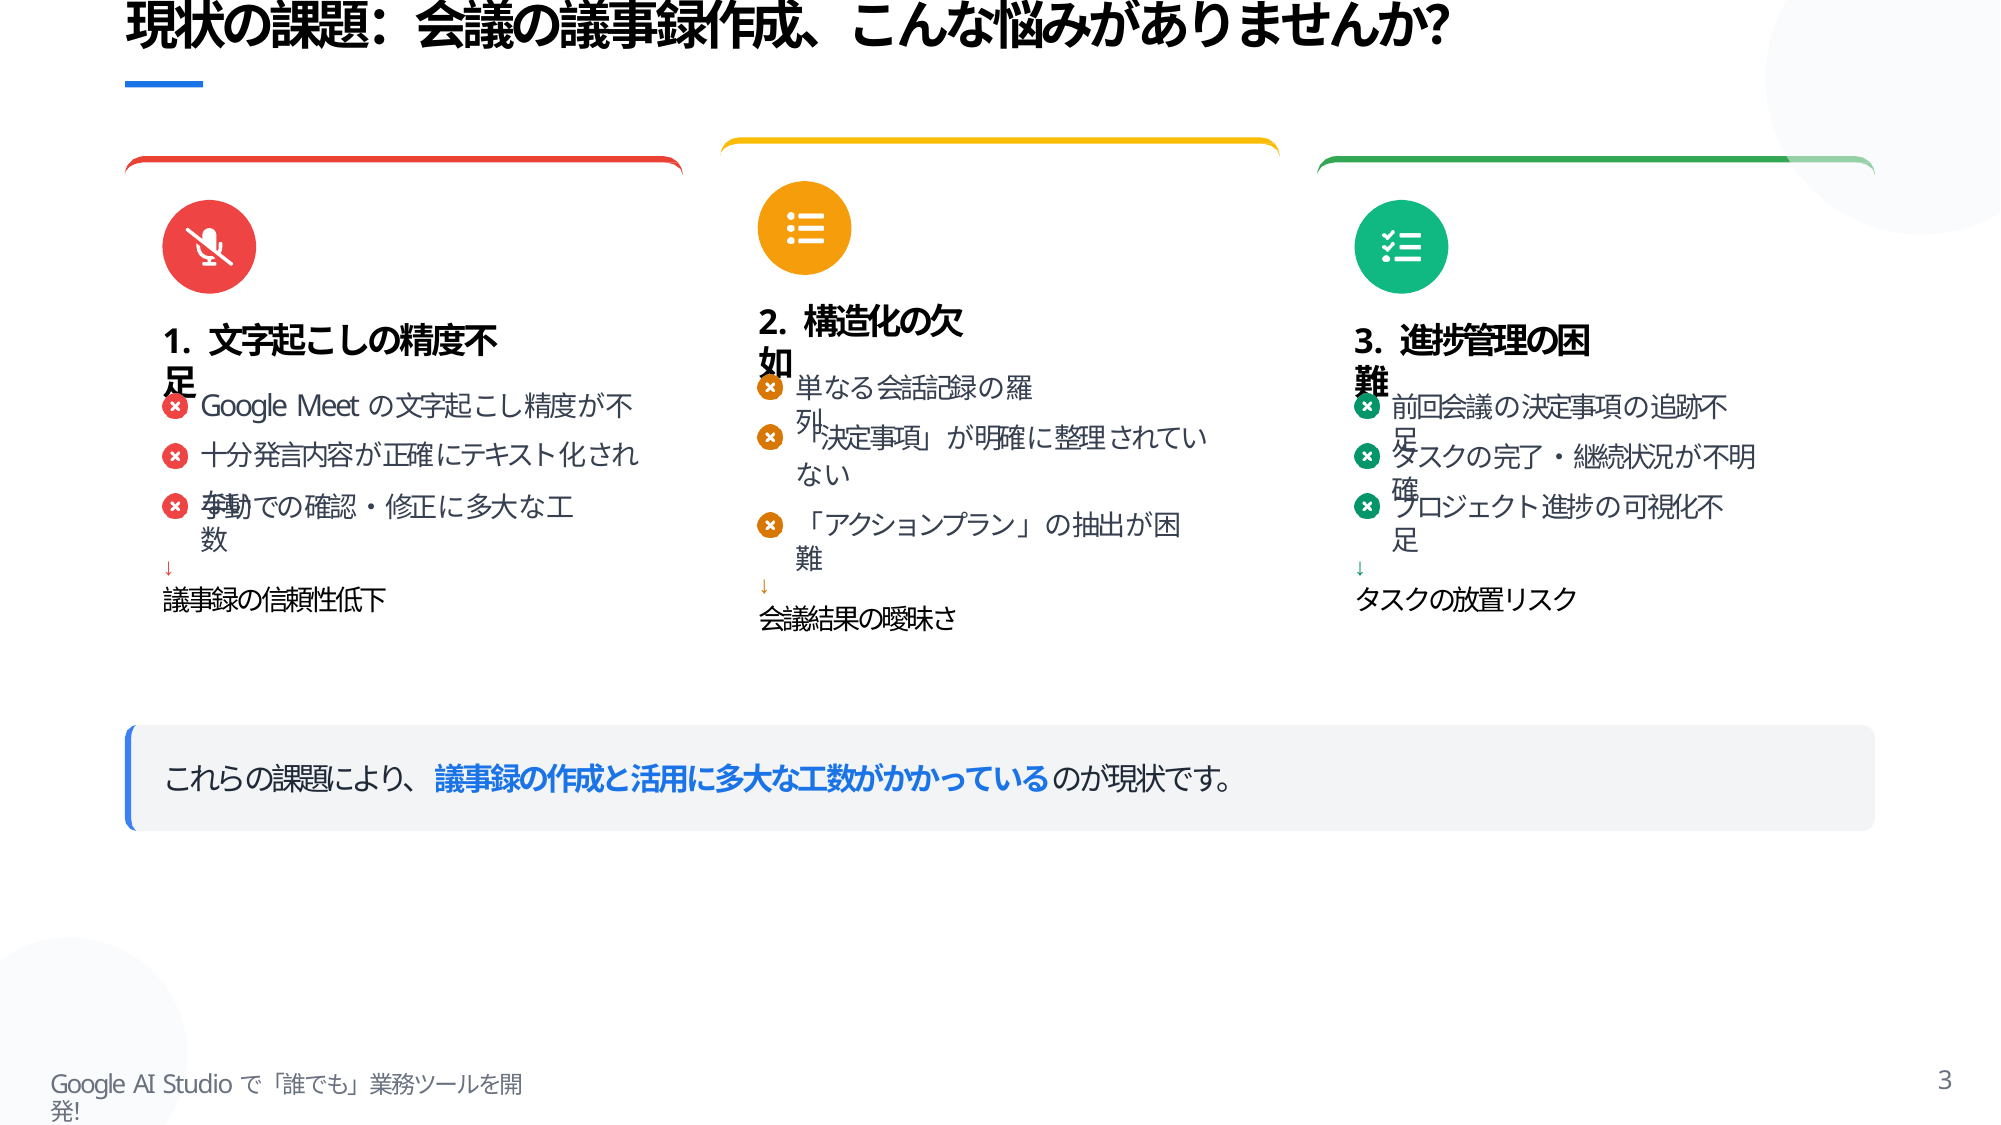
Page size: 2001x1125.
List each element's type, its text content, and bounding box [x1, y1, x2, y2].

picture [1354, 493, 1380, 519]
text_box ↓ 議事録の信頼性低下 [160, 545, 390, 617]
slide_number 2 [1931, 1072, 1959, 1125]
text_box プロジェクト進捗の可視化不足 [1389, 486, 1744, 557]
picture [757, 374, 783, 401]
picture [1354, 393, 1380, 419]
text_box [1354, 244, 1449, 294]
text_box 3. 進捗管理の困難 [1352, 315, 1611, 403]
picture [162, 493, 188, 519]
text_box 1. 文字起こしの精度不足 [160, 315, 513, 403]
title 現状の課題：会議の議事録作成、こんな悩みがありませんか？ [106, 0, 1314, 180]
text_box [124, 724, 1876, 832]
text_box ↓ タスクの放置リスク [1352, 545, 1582, 617]
picture [162, 393, 188, 419]
picture [757, 512, 783, 538]
footer Google AI Studioで「誰でも」業務ツールを開発！ [47, 1072, 549, 1125]
text_box [0, 937, 188, 1125]
picture [162, 443, 188, 469]
text_box タスクの完了‧継続状況が不明確 [1389, 436, 1769, 507]
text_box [757, 180, 852, 276]
text_box 「アクションプラン」の抽出が困難 [793, 505, 1196, 576]
text_box 2. 構造化の欠如 [756, 296, 984, 384]
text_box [1316, 0, 2000, 235]
text_box [720, 137, 1280, 157]
picture [757, 424, 783, 451]
text_box ↓ 会議結果の曖昧さ [756, 564, 961, 636]
text_box Google Meetの文字起こし精度が不十分発言内容が正確にテキスト化されない [197, 368, 648, 520]
text_box 「決定事項」が明確に整理されていない [793, 414, 1223, 492]
text_box 手動での確認‧修正に多大な工数 [197, 486, 578, 557]
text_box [162, 199, 257, 294]
text_box 前回会議の決定事項の追跡不足 [1389, 386, 1744, 436]
text_box [124, 156, 683, 175]
picture [1354, 443, 1380, 469]
text_box 単なる会話記録の羅列 [793, 368, 1048, 414]
